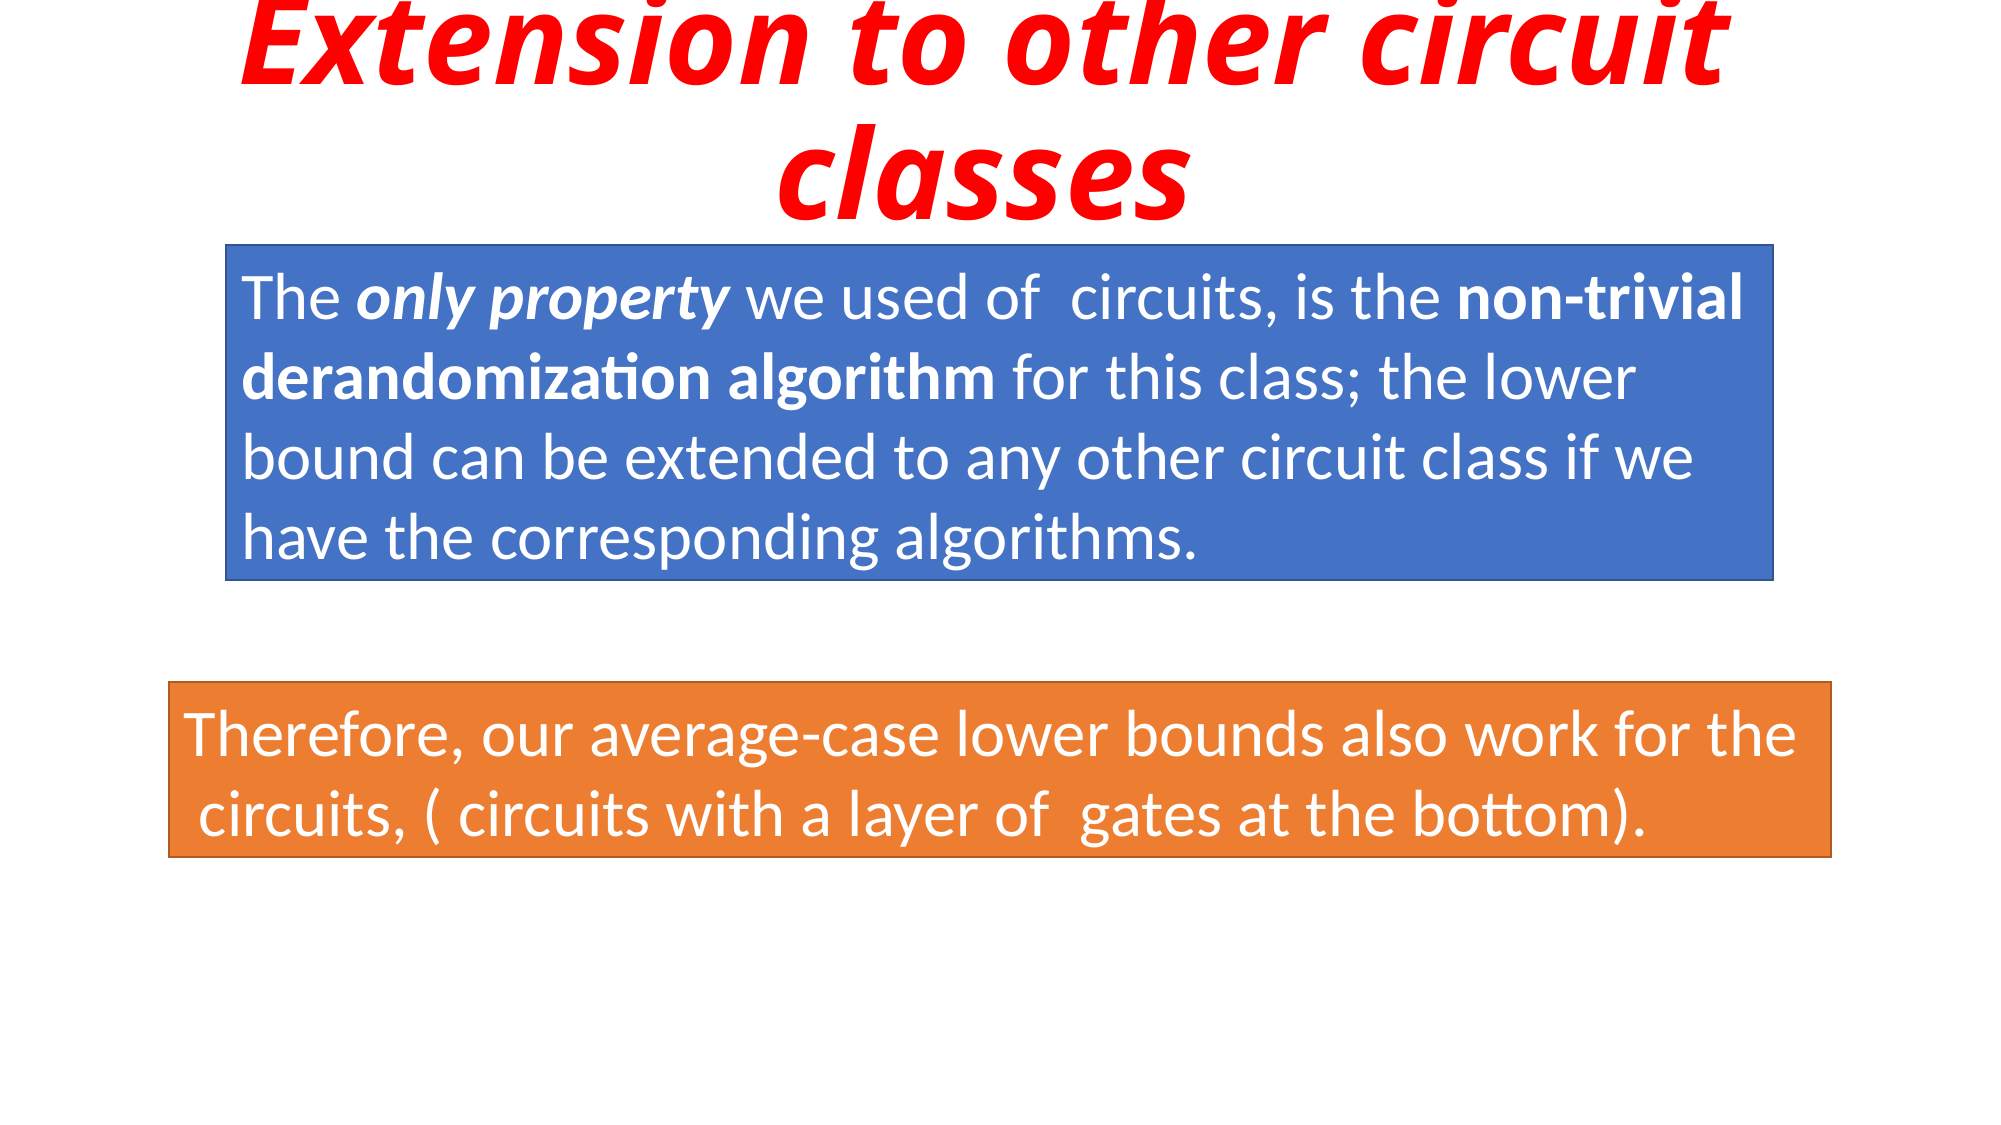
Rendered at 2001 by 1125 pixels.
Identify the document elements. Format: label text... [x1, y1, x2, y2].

text_box Extension to other circuit classes [7, 35, 1962, 188]
